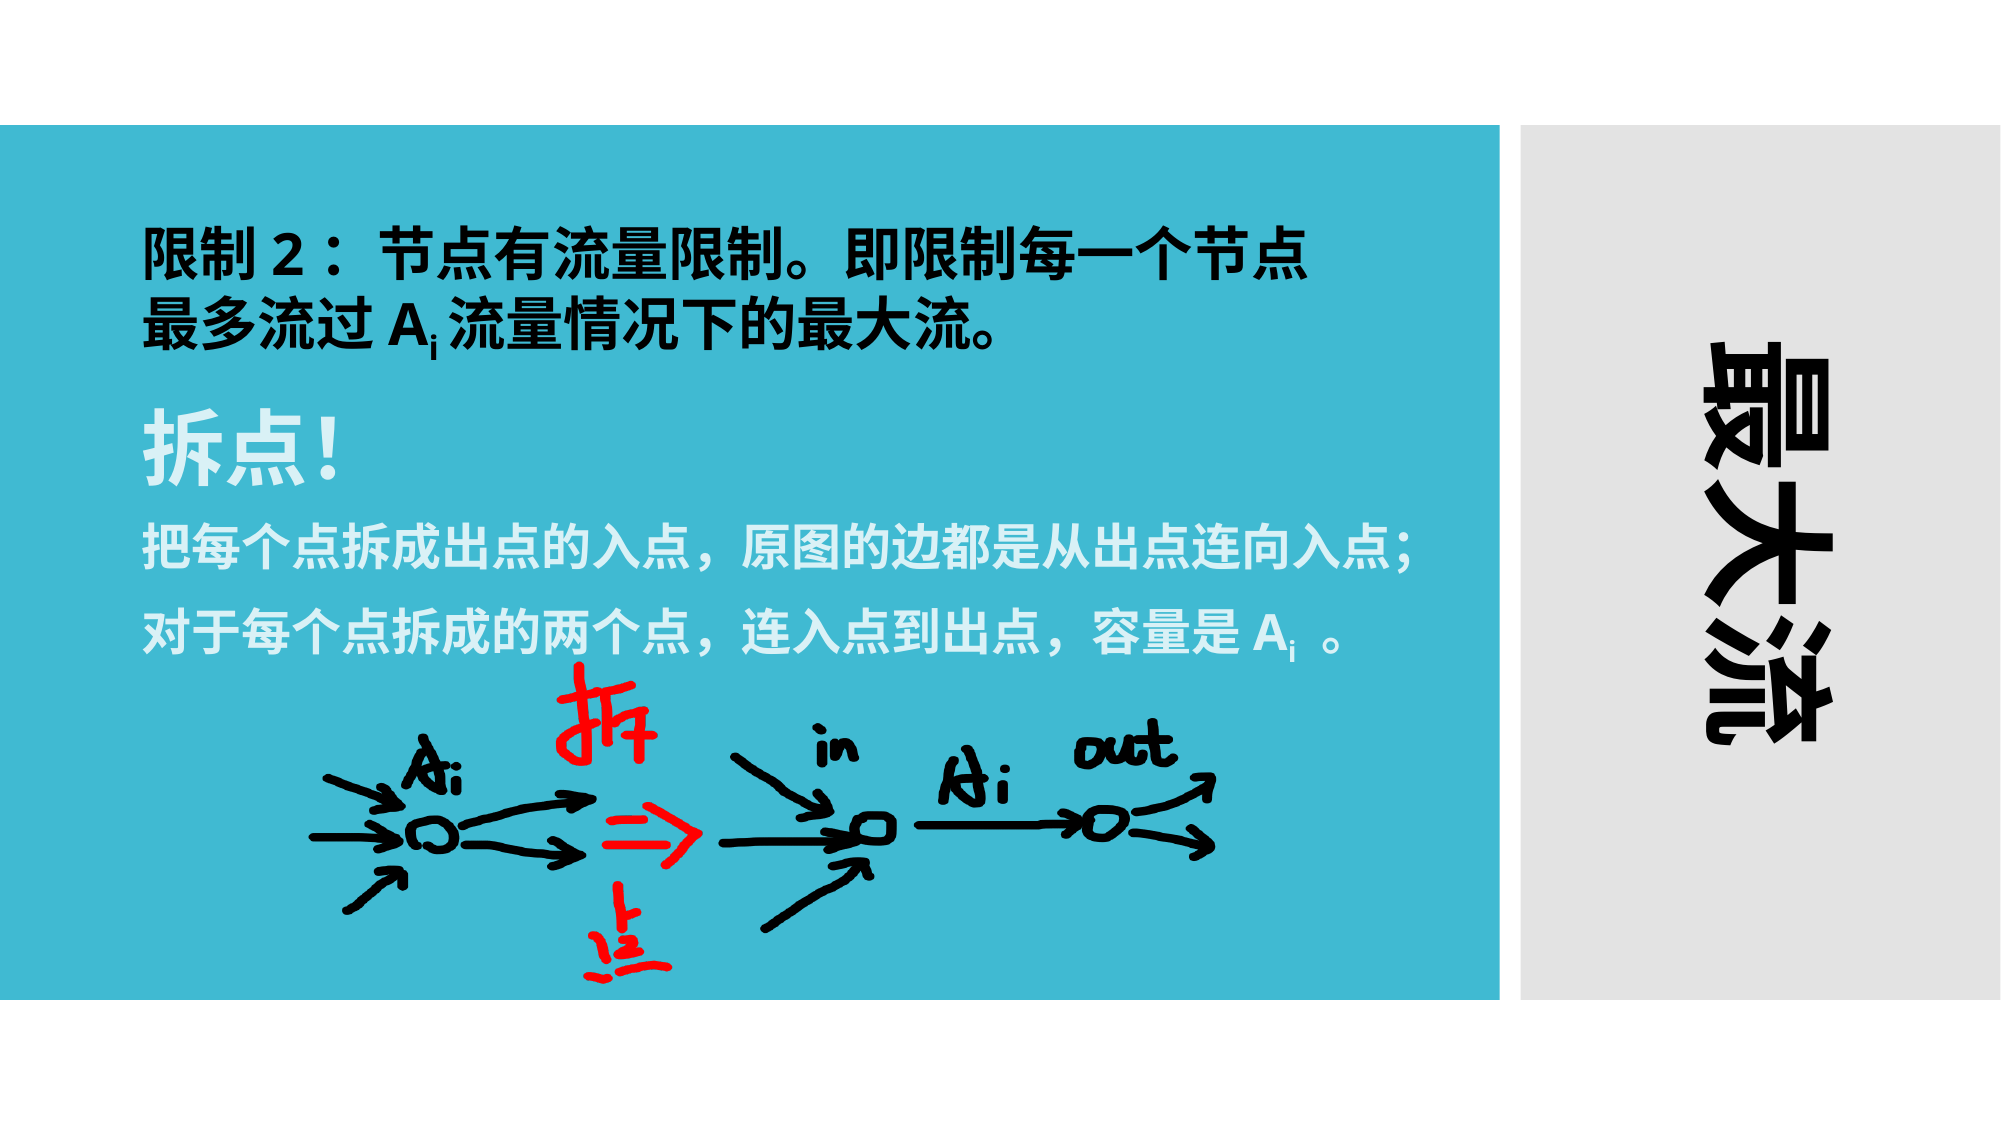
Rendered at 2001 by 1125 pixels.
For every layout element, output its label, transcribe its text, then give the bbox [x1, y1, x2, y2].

text_box 拆点！ 把每个点拆成出点的入点，原图的边都是从出点连向入点； 对于每个点拆成的两个点，连入点到出点，容量是Ai 。 [126, 400, 1416, 934]
subtitle 限制2：节点有流量限制。即限制每一个节点最多流过Ai流量情况下的最大流。 [126, 218, 1327, 369]
text_box 最大流 [1664, 322, 1862, 934]
picture [202, 453, 1340, 1125]
